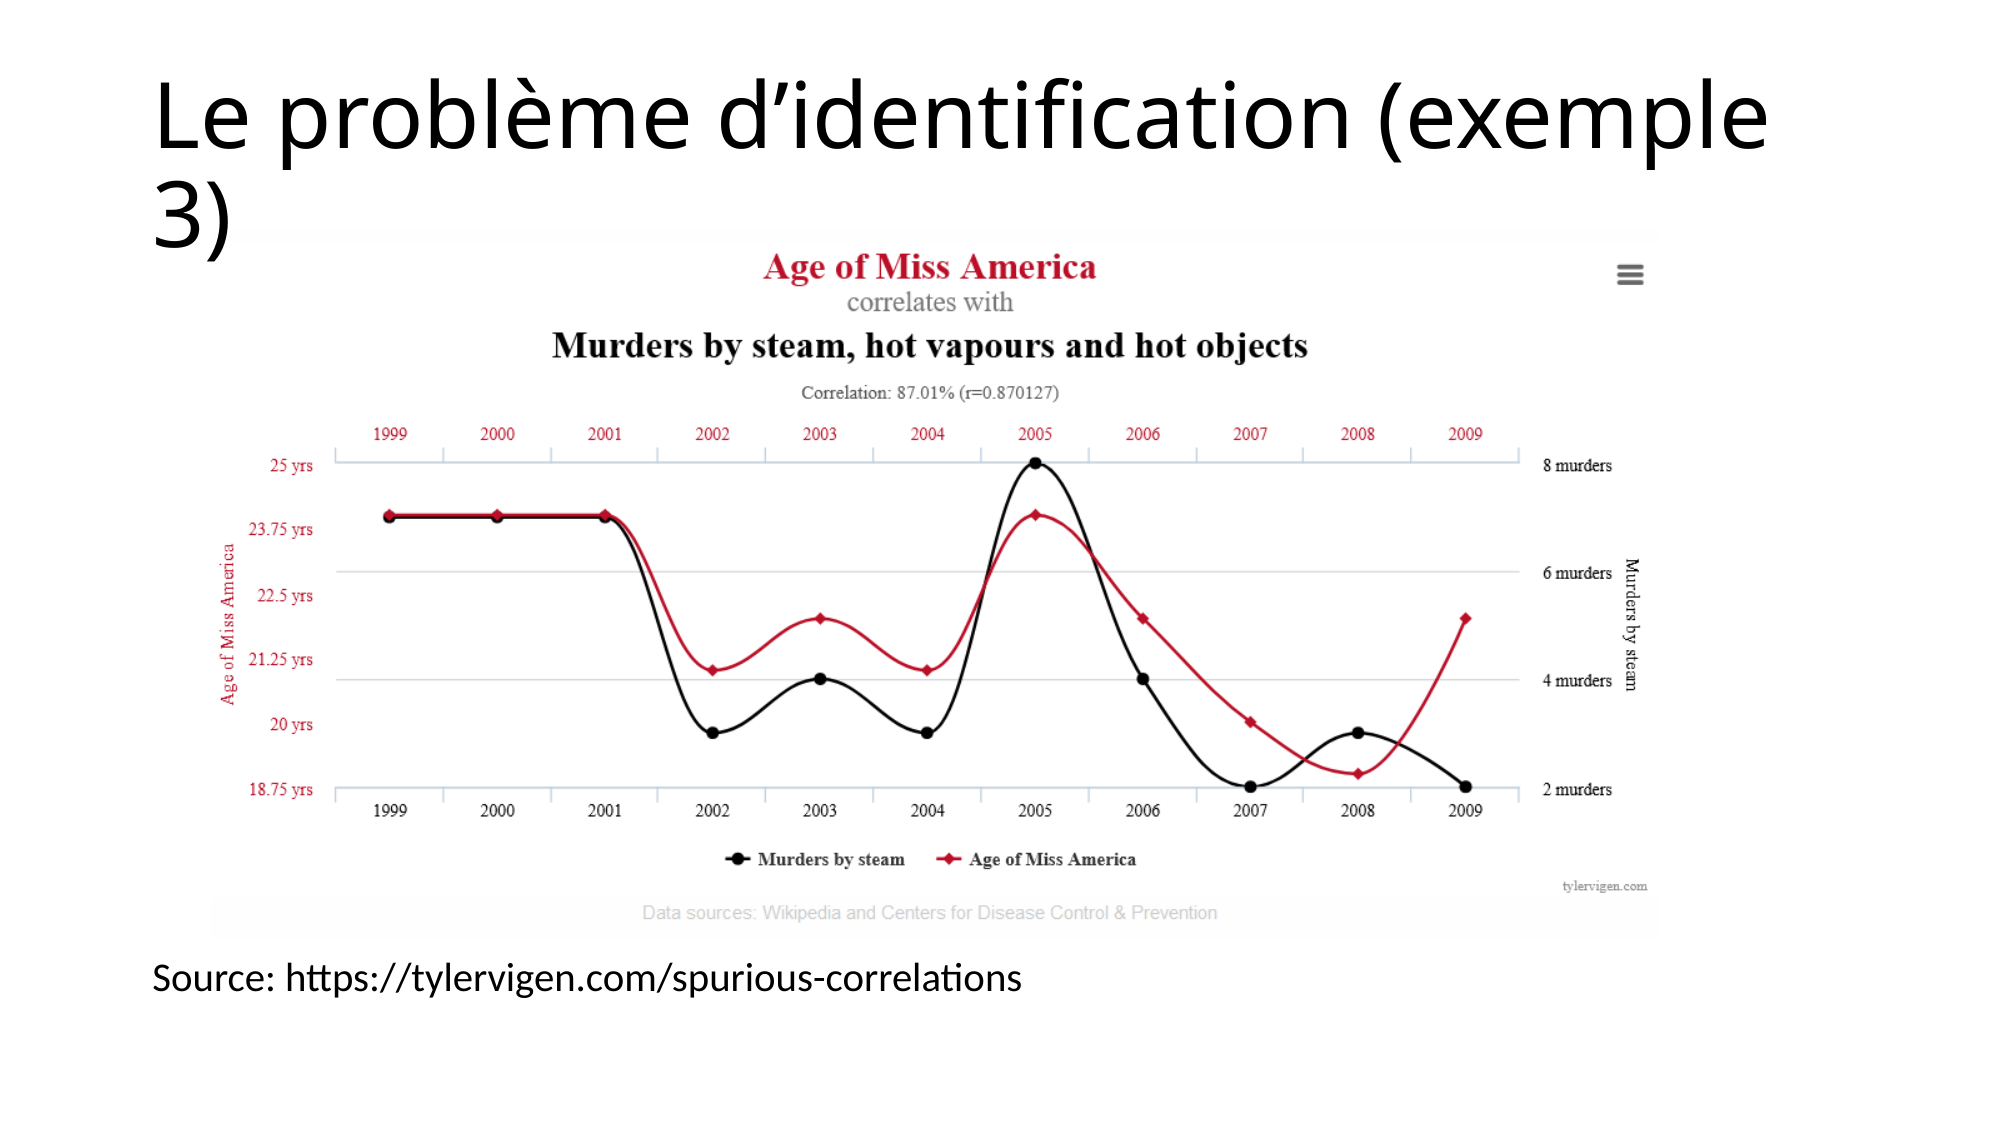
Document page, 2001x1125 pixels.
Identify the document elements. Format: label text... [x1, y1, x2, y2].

list Source: https://tylervigen.com/spurious-correlations [137, 299, 1863, 1014]
title Le problème d’identification (exemple 3) [137, 59, 1863, 278]
picture [211, 230, 1659, 938]
